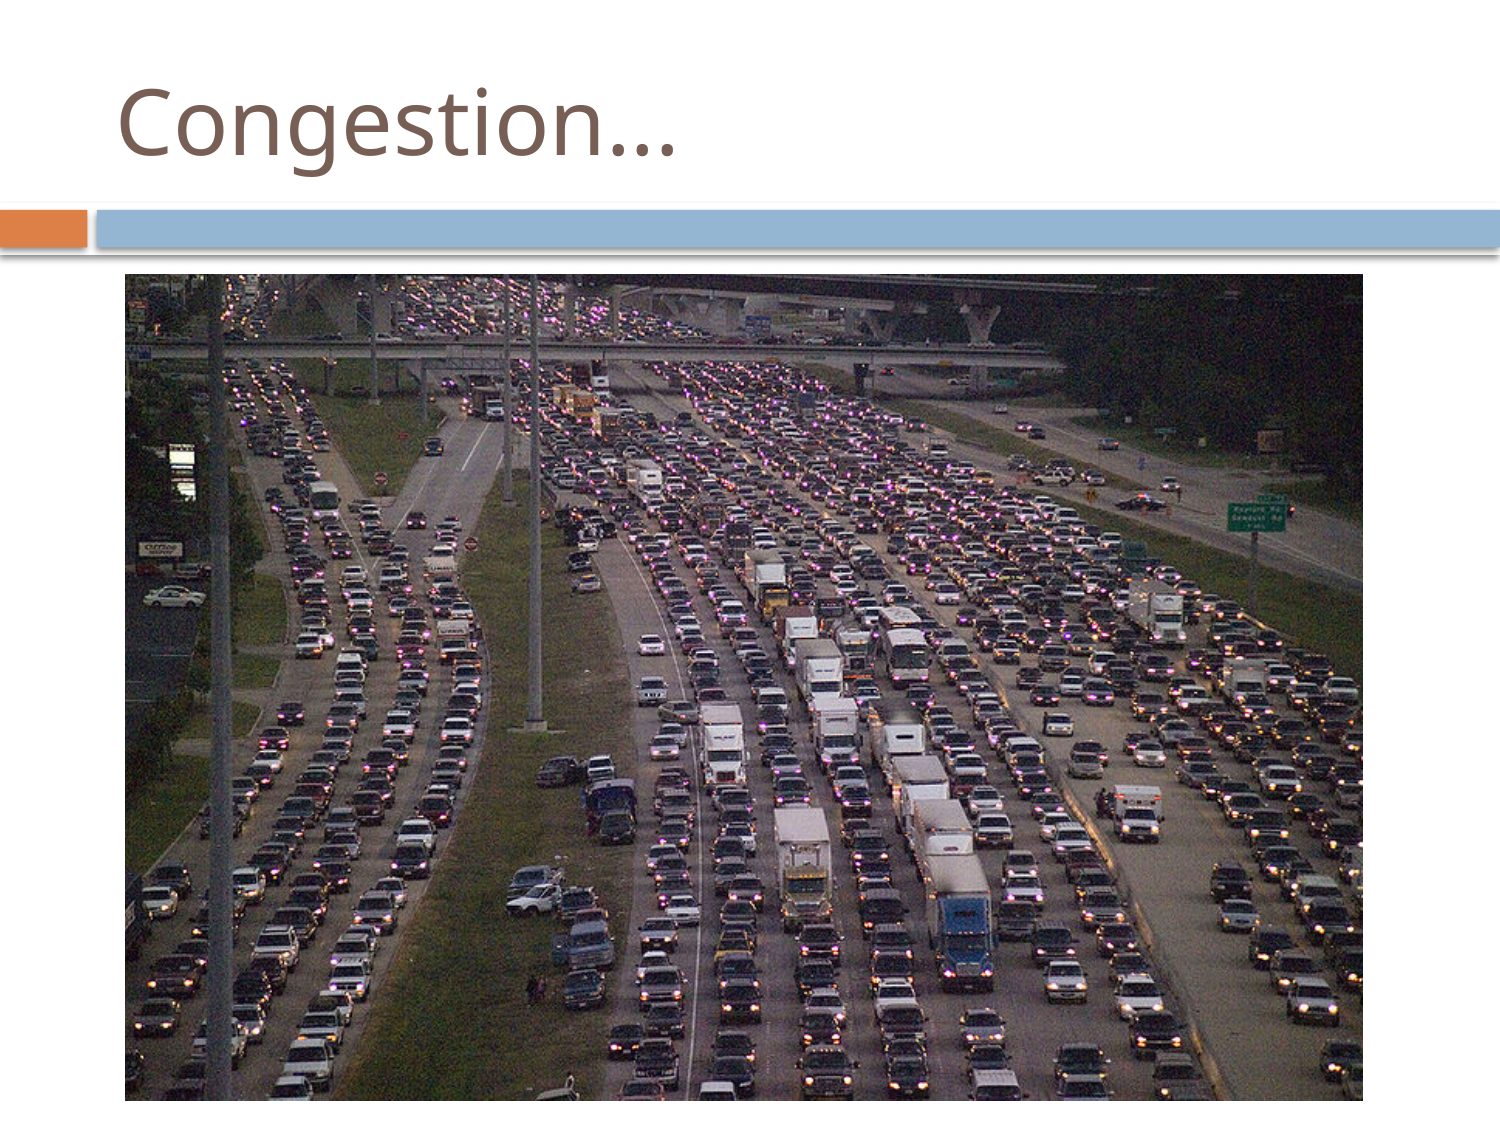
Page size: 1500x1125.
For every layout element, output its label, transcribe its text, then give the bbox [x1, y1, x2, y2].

title Congestion... [100, 37, 1439, 201]
picture [124, 274, 1363, 1102]
